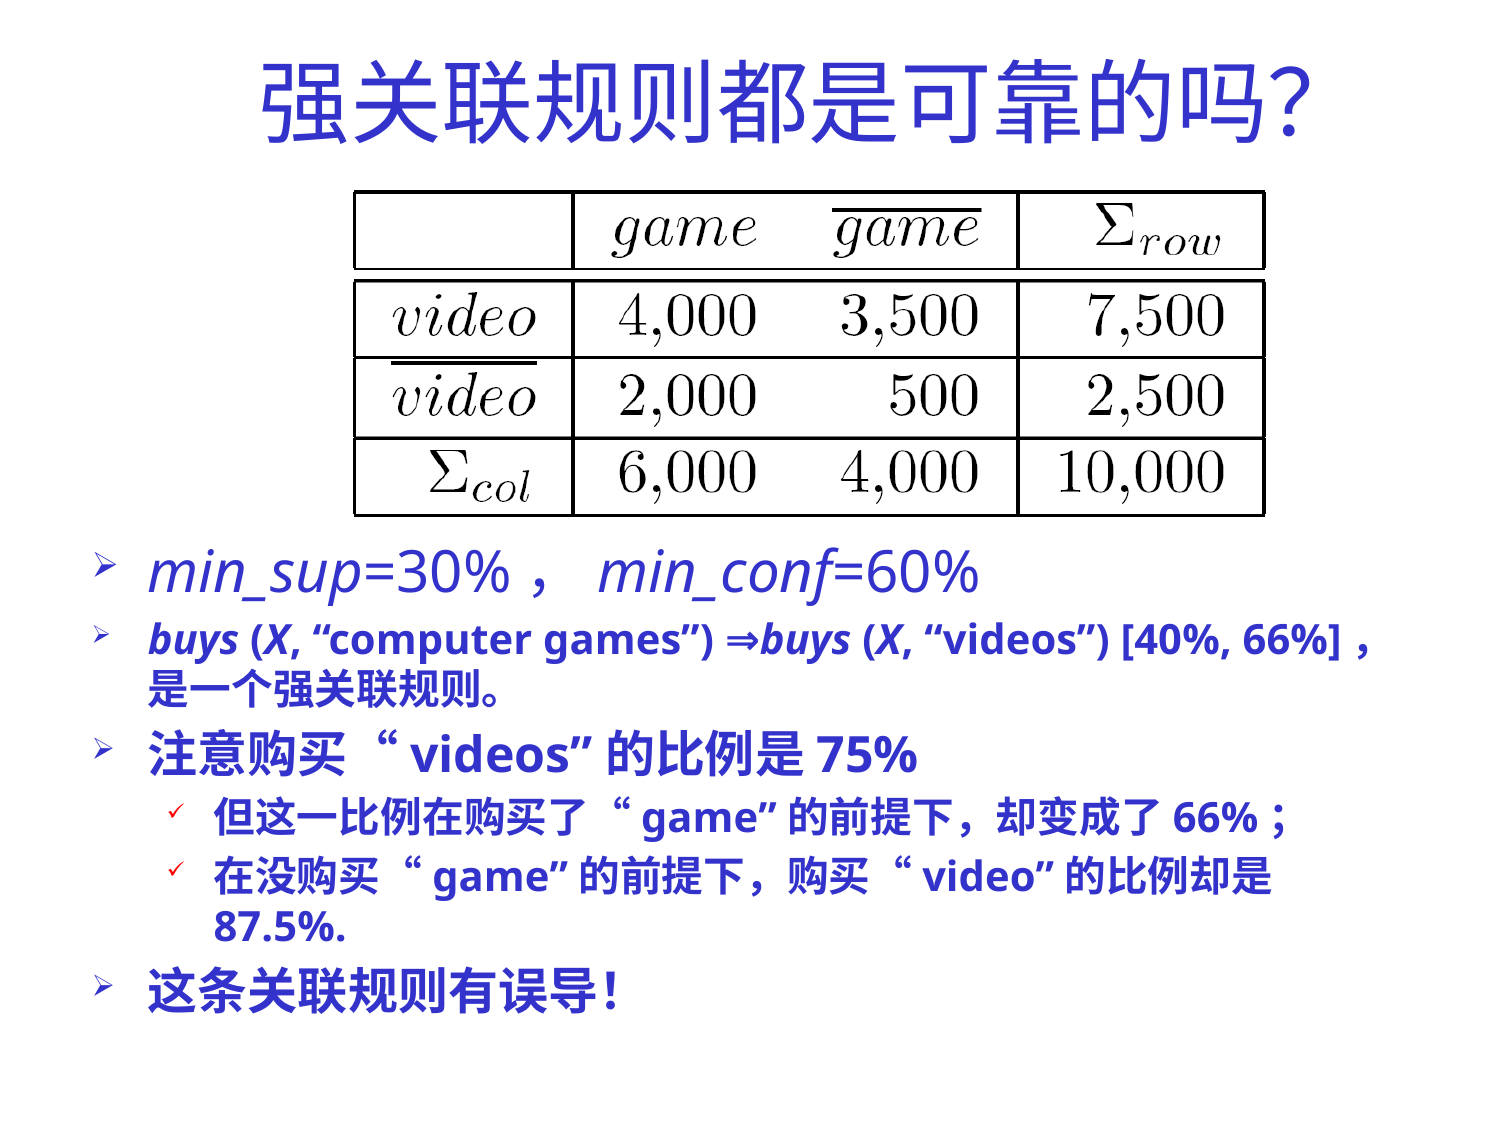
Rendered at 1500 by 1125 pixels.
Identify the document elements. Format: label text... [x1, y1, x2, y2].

list min_sup=30%，min_conf=60% buys (X, “computer games”) ⇒buys (X, “videos”) [40%, 66%]，是一个强关联规则。 注意购买“videos”的比例是75% 但这一比例在购买了“game”的前提下，却变成了66%； 在没购买“game”的前提下，购买“video”的比例却是87.5%. 这条关联规则有误导！ [76, 527, 1423, 1083]
title 强关联规则都是可靠的吗？ [242, 24, 1376, 163]
picture [348, 184, 1270, 522]
